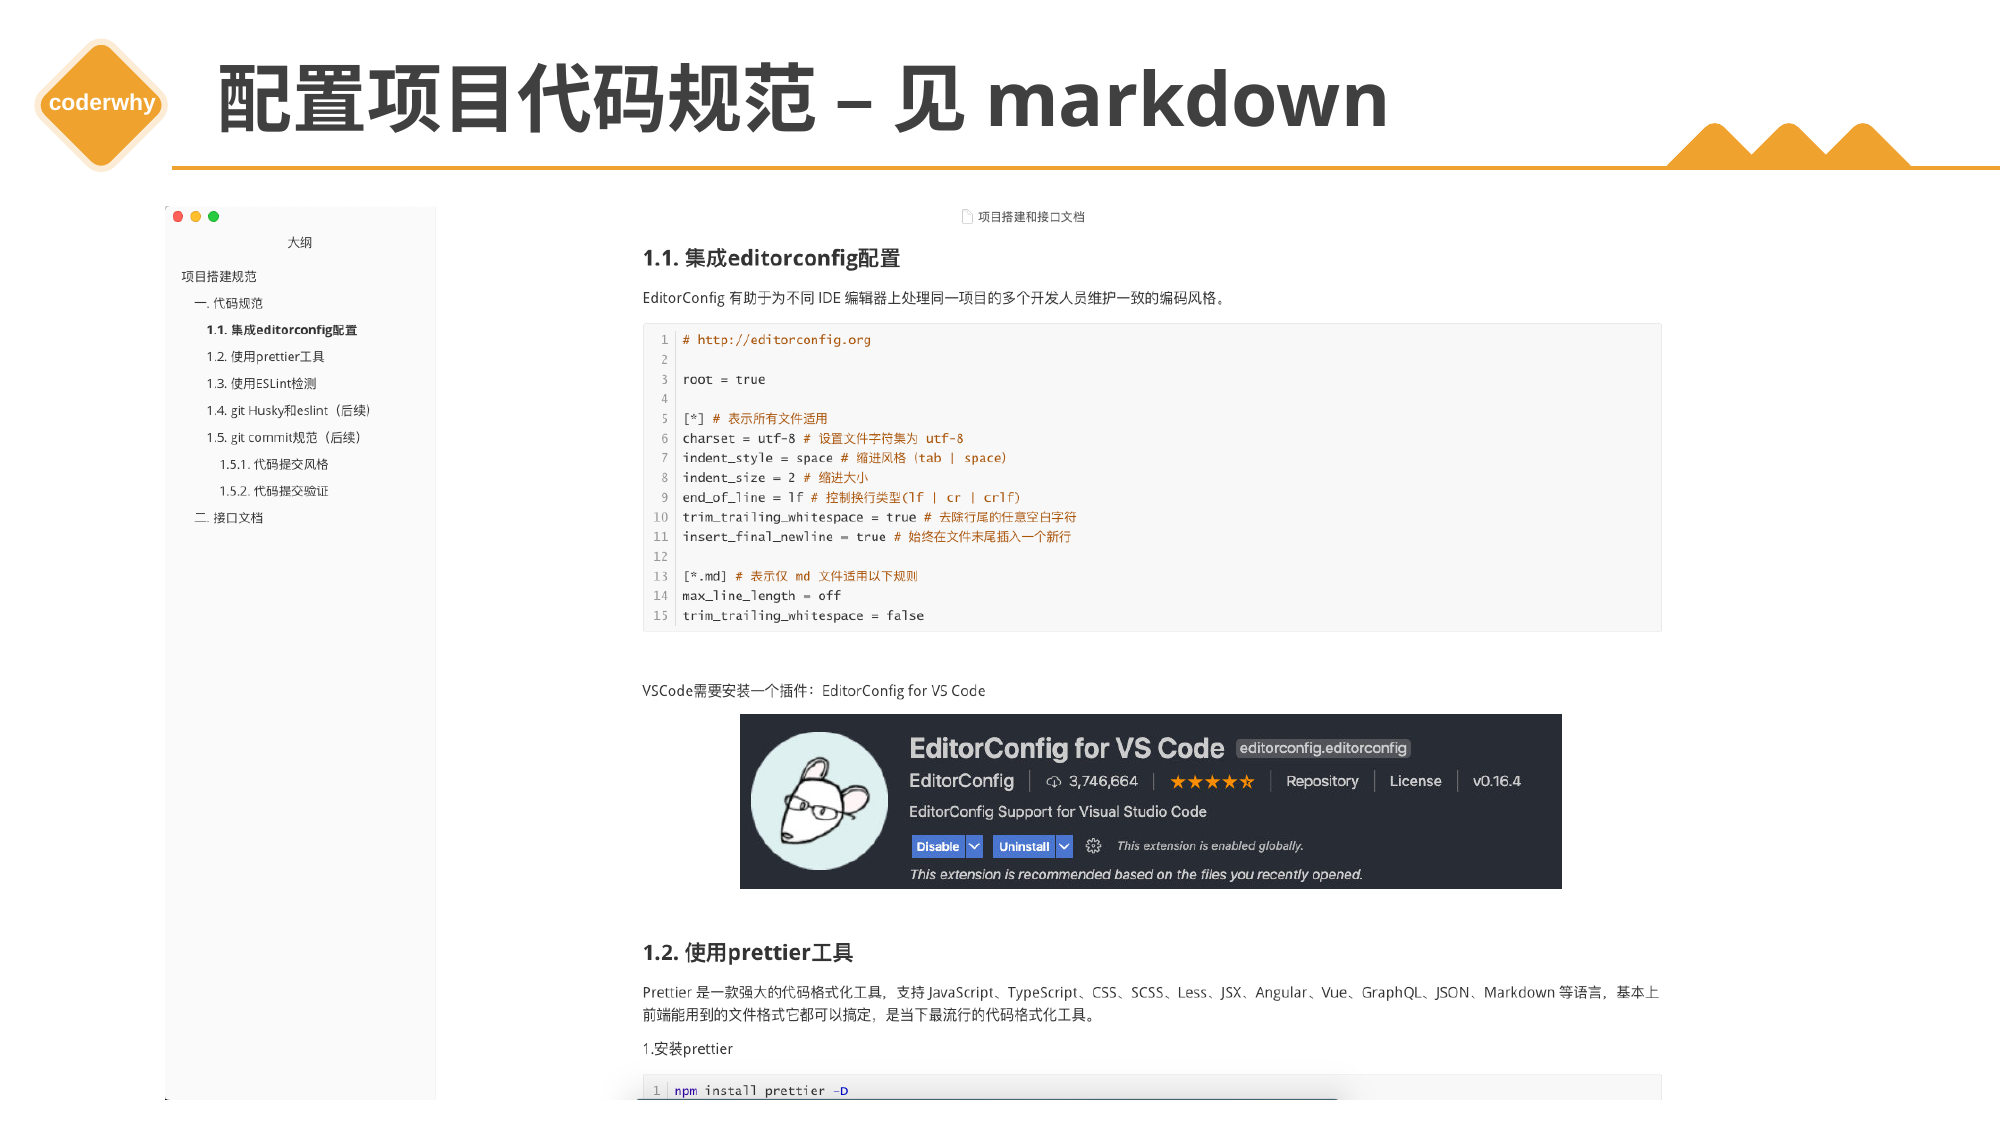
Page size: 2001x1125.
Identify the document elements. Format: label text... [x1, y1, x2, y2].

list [165, 206, 1845, 1100]
title 配置项目代码规范 – 见markdown [202, 43, 1857, 161]
